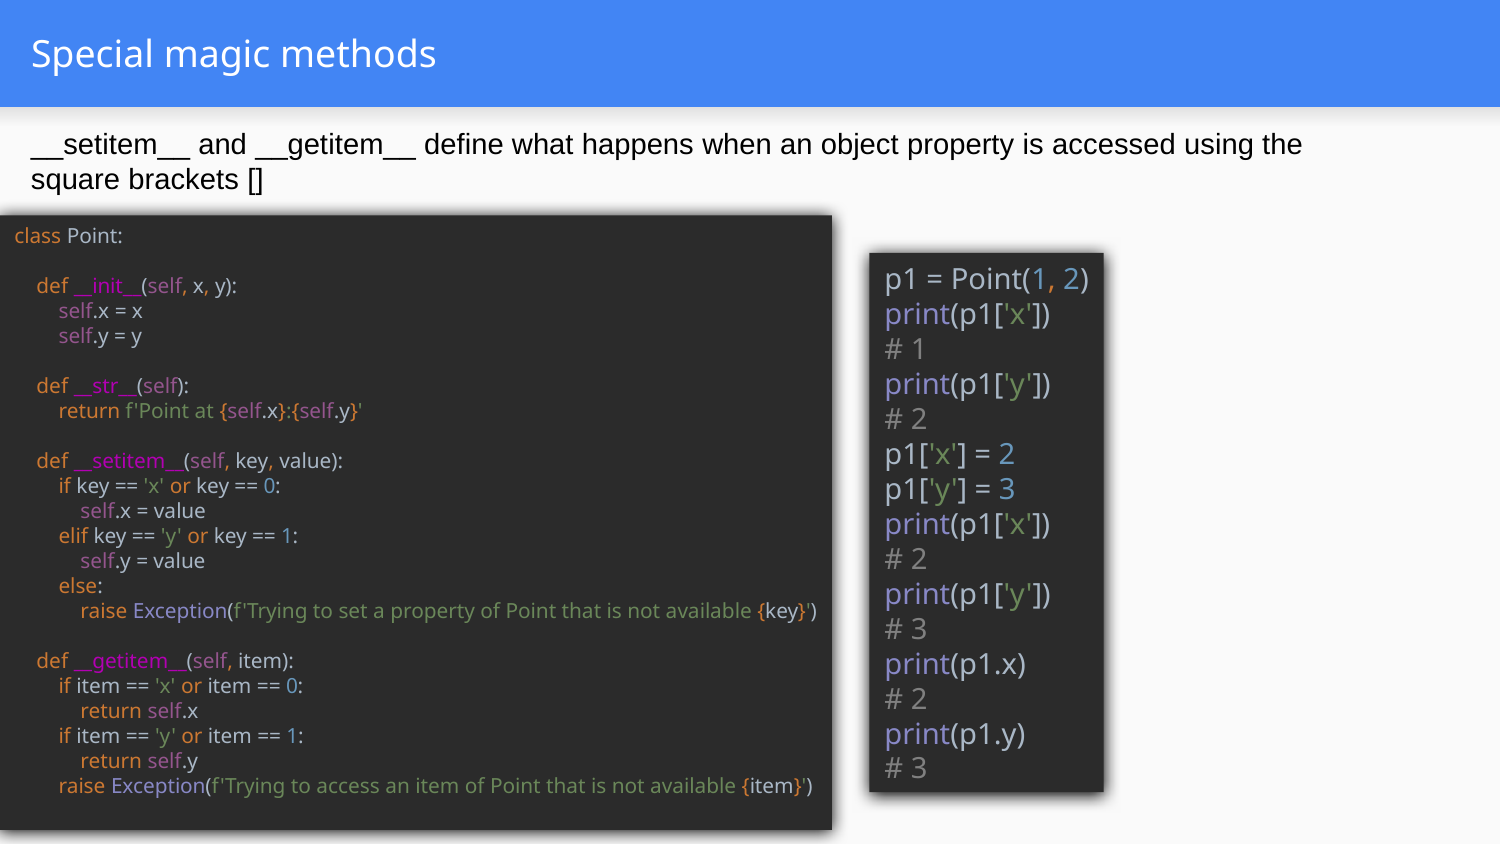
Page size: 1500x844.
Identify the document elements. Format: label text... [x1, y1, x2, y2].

title Special magic methods [16, 2, 1464, 102]
text_box class Point: def __init__(self, x, y): self.x = x self.y = y def __str__(self): return f'Point at {self.x}:{self.y}' def __setitem__(self, key, value): if key == 'x' or key == 0: self.x = value elif key == 'y' or key == 1: self.y = value else: raise Exception(f'Trying to set a property of Point that is not available {key}') def __getitem__(self, item): if item == 'x' or item == 0: return self.x if item == 'y' or item == 1: return self.y raise Exception(f'Trying to access an item of Point that is not available {item}') [0, 215, 832, 830]
text_box p1 = Point(1, 2) print(p1['x']) # 1 print(p1['y']) # 2 p1['x'] = 2 p1['y'] = 3 print(p1['x']) # 2 print(p1['y']) # 3 print(p1.x) # 2 print(p1.y) # 3 [869, 252, 1104, 793]
text_box __setitem__ and __getitem__ define what happens when an object property is accessed using the square brackets [] [16, 118, 1395, 203]
